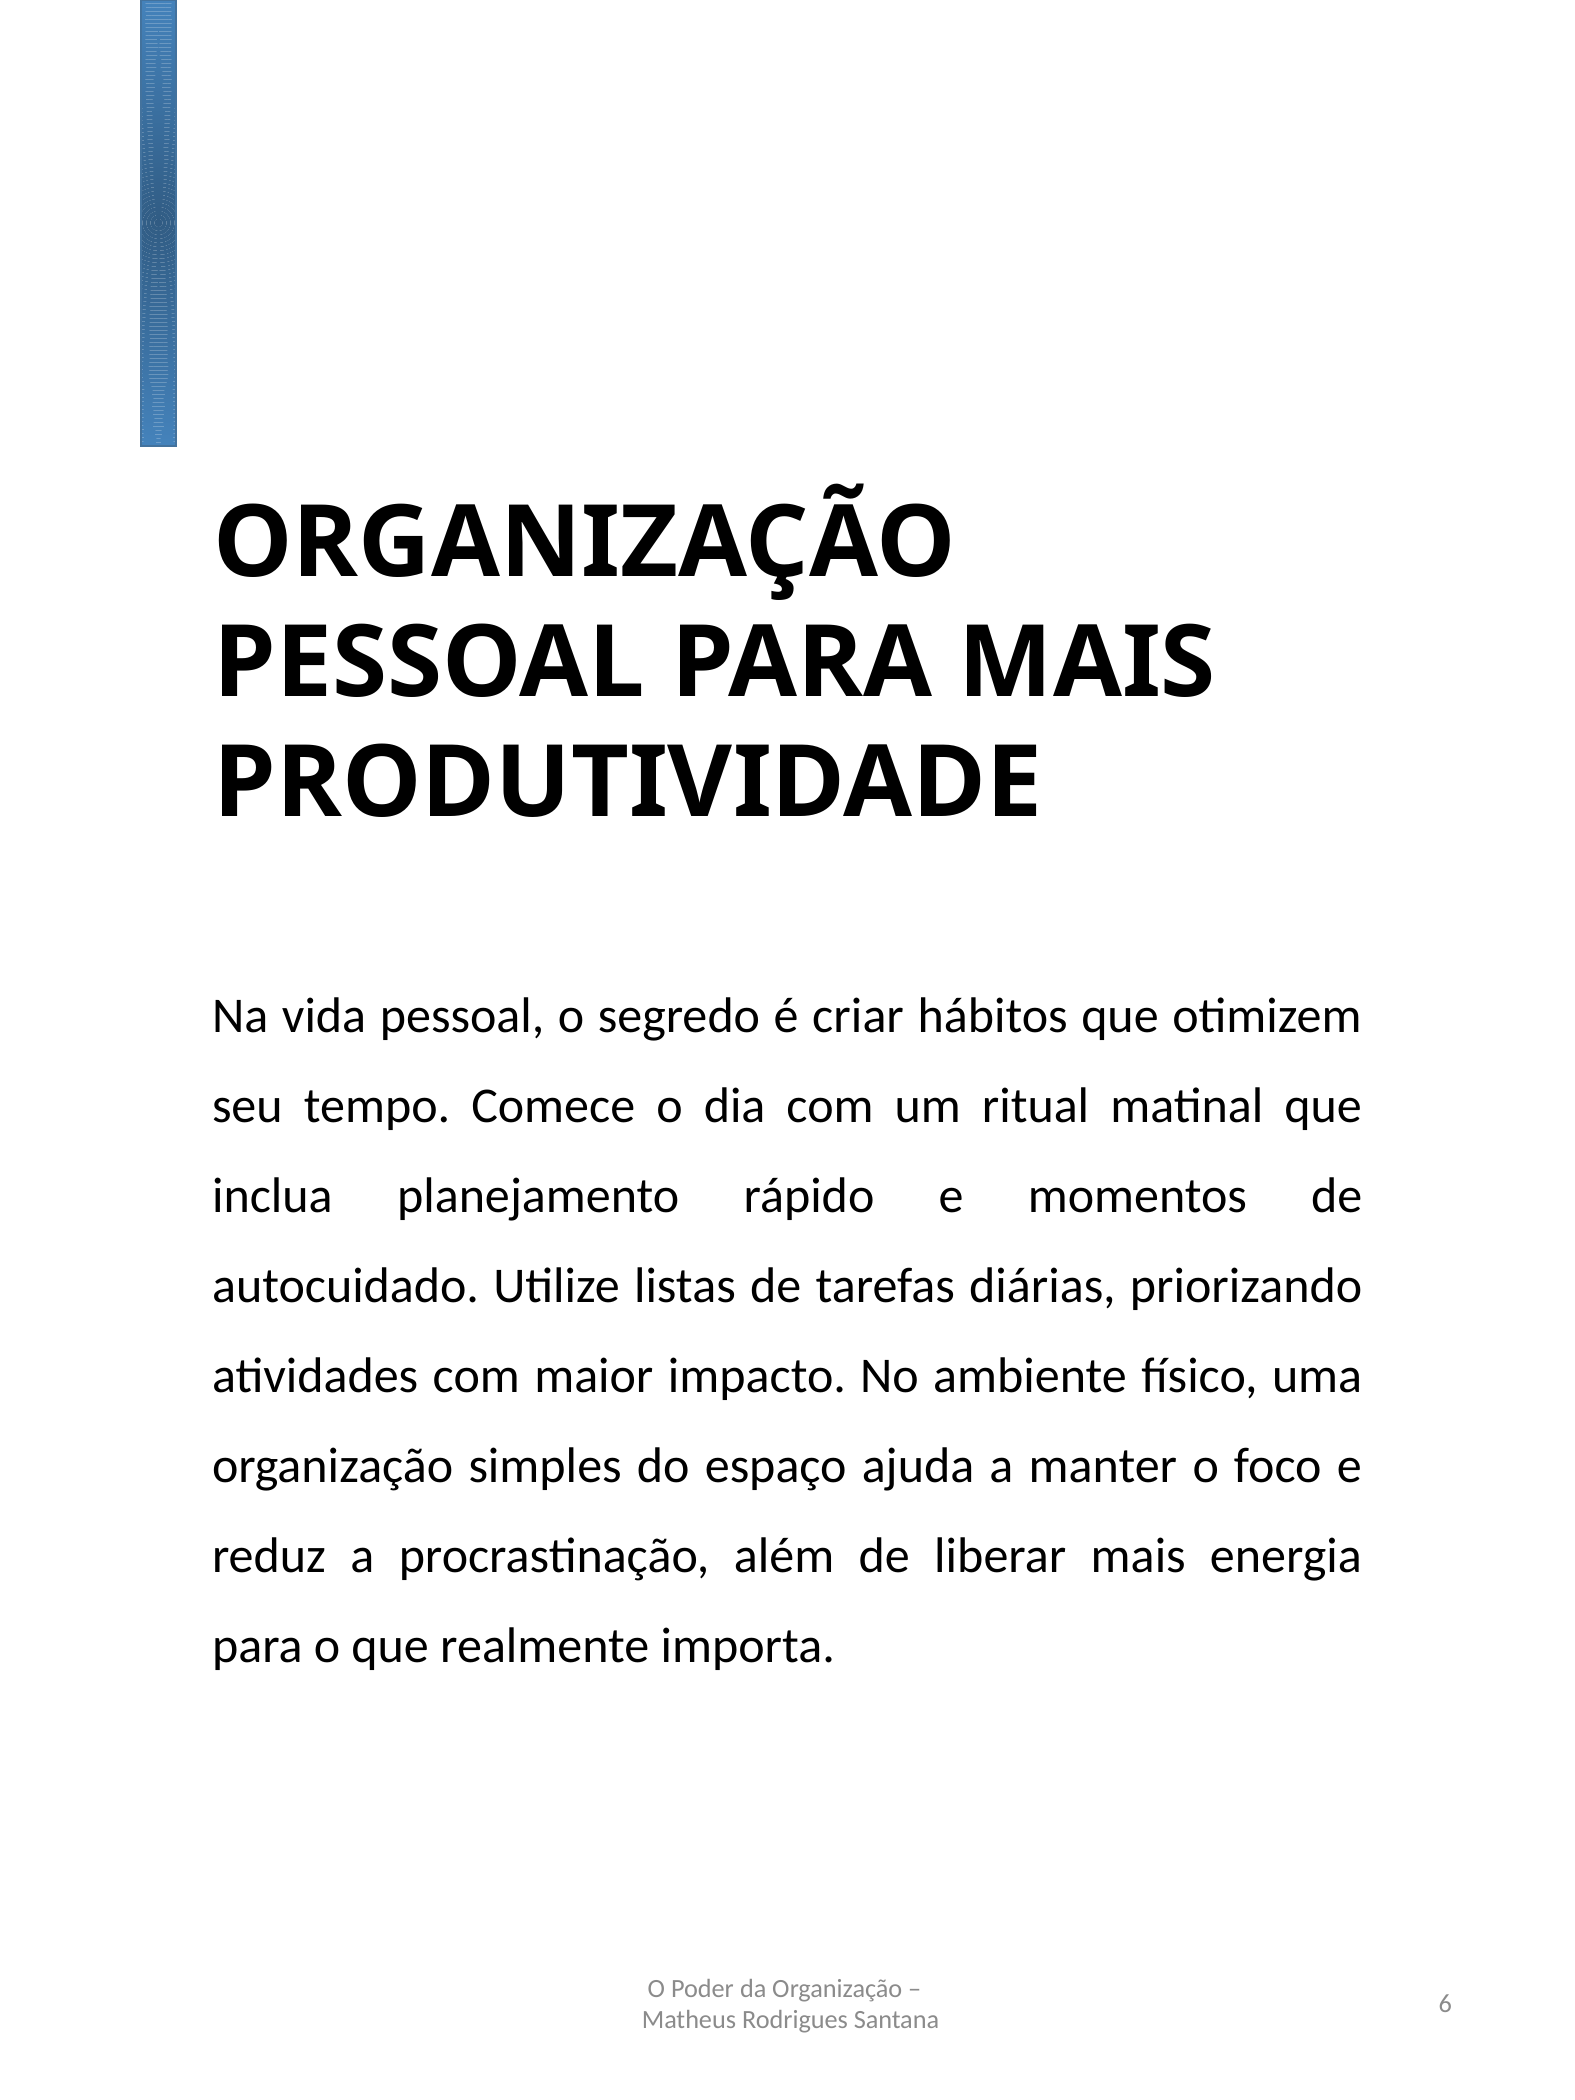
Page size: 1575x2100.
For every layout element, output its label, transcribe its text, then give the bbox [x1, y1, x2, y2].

slide_number 6 [1112, 1946, 1467, 2059]
footer O Poder da Organização – Matheus Rodrigues Santana [521, 1946, 1054, 2059]
text_box [140, 0, 177, 447]
text_box Na vida pessoal, o segredo é criar hábitos que otimizem seu tempo. Comece o dia com um ritual matinal que inclua planejamento rápido e momentos de autocuidado. Utilize listas de tarefas diárias, priorizando atividades com maior impacto. No ambiente físico, uma organização simples do espaço ajuda a manter o foco e reduz a procrastinação, além de liberar mais energia para o que realmente importa. [197, 944, 1378, 1680]
text_box ORGANIZAÇÃO PESSOAL PARA MAIS PRODUTIVIDADE [198, 469, 1379, 845]
